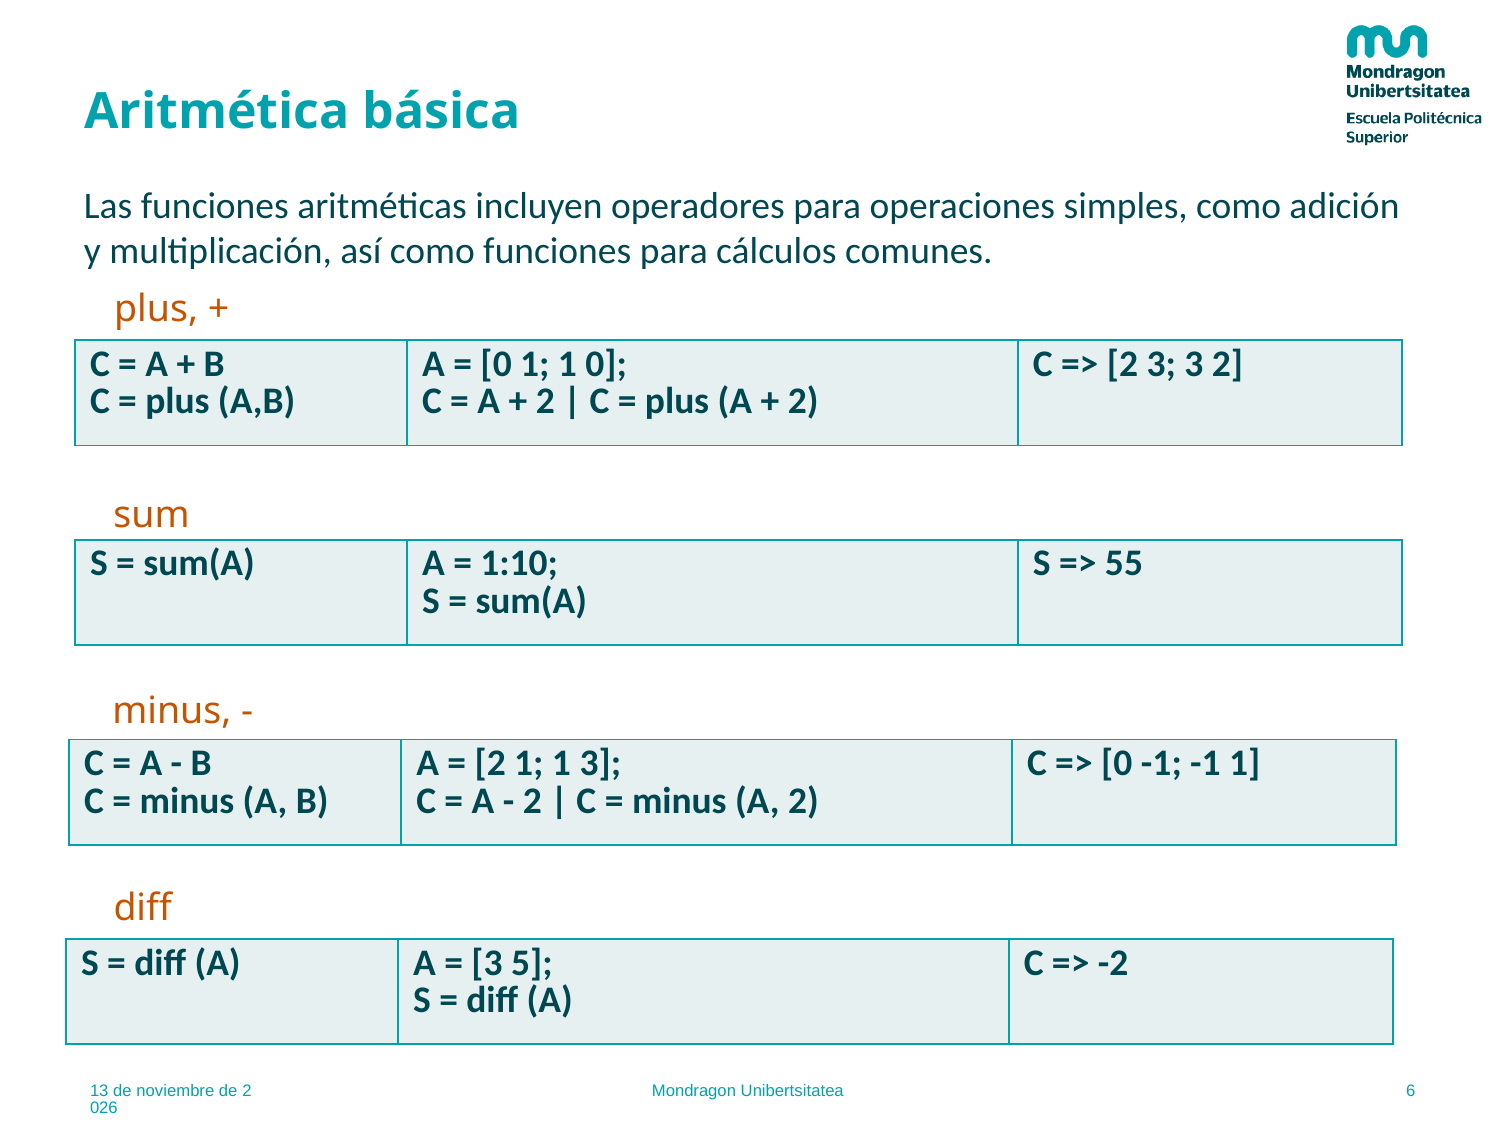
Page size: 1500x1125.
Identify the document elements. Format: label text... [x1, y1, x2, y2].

table_header C => -2 [1010, 940, 1392, 1043]
text_box sum [98, 482, 205, 539]
table_header C => [2 3; 3 2] [1019, 341, 1401, 445]
table_header S = sum(A) [76, 541, 406, 644]
title Aritmética básica [69, 77, 1327, 148]
table_header S => 55 [1019, 541, 1401, 644]
table_header C => [0 -1; -1 1] [1013, 740, 1395, 844]
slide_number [75, 1059, 269, 1120]
slide_number 6 [1238, 1059, 1431, 1120]
footer Mondragon Unibertsitatea [356, 1059, 1140, 1120]
table_header A = [0 1; 1 0]; C = A + 2 | C = plus (A + 2) [408, 341, 1017, 445]
text_box diff [98, 875, 187, 936]
table_header A = [2 1; 1 3]; C = A - 2 | C = minus (A, 2) [402, 740, 1011, 844]
text_box minus, - [97, 678, 269, 739]
picture [1320, 0, 1500, 170]
table_header C = A - B C = minus (A, B) [70, 740, 400, 844]
table_header C = A + B C = plus (A,B) [76, 341, 406, 445]
table_header S = diff (A) [67, 940, 397, 1043]
table_header A = [3 5]; S = diff (A) [399, 940, 1008, 1043]
table_header A = 1:10; S = sum(A) [408, 541, 1017, 644]
text_box plus, + [99, 276, 245, 337]
text_box Las funciones aritméticas incluyen operadores para operaciones simples, como adición y multiplicación, así como funciones para cálculos comunes. [69, 173, 1431, 279]
